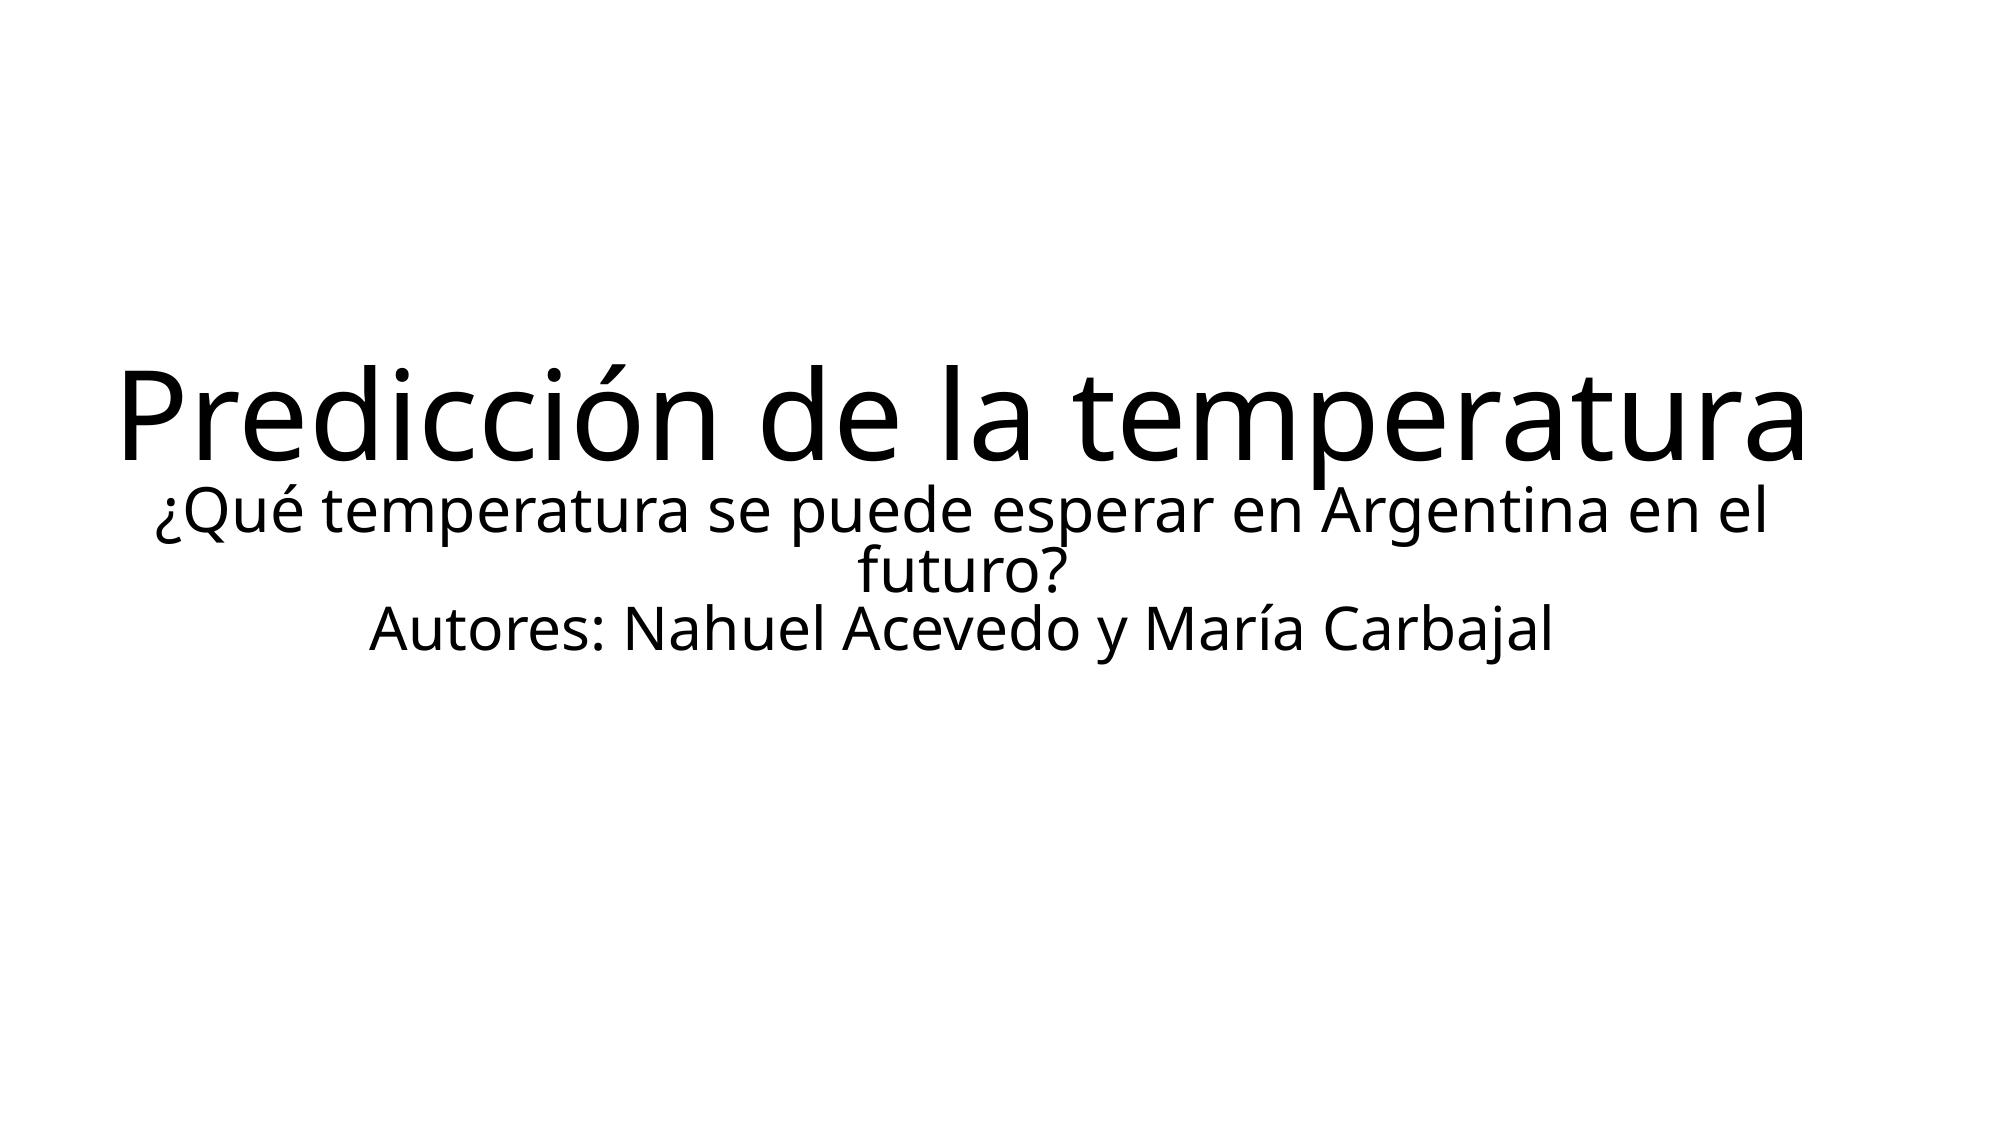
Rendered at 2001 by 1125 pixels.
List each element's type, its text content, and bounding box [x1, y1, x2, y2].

text_box Predicción de la temperatura ¿Qué temperatura se puede esperar en Argentina en el futuro? Autores: Nahuel Acevedo y María Carbajal [72, 364, 1855, 663]
